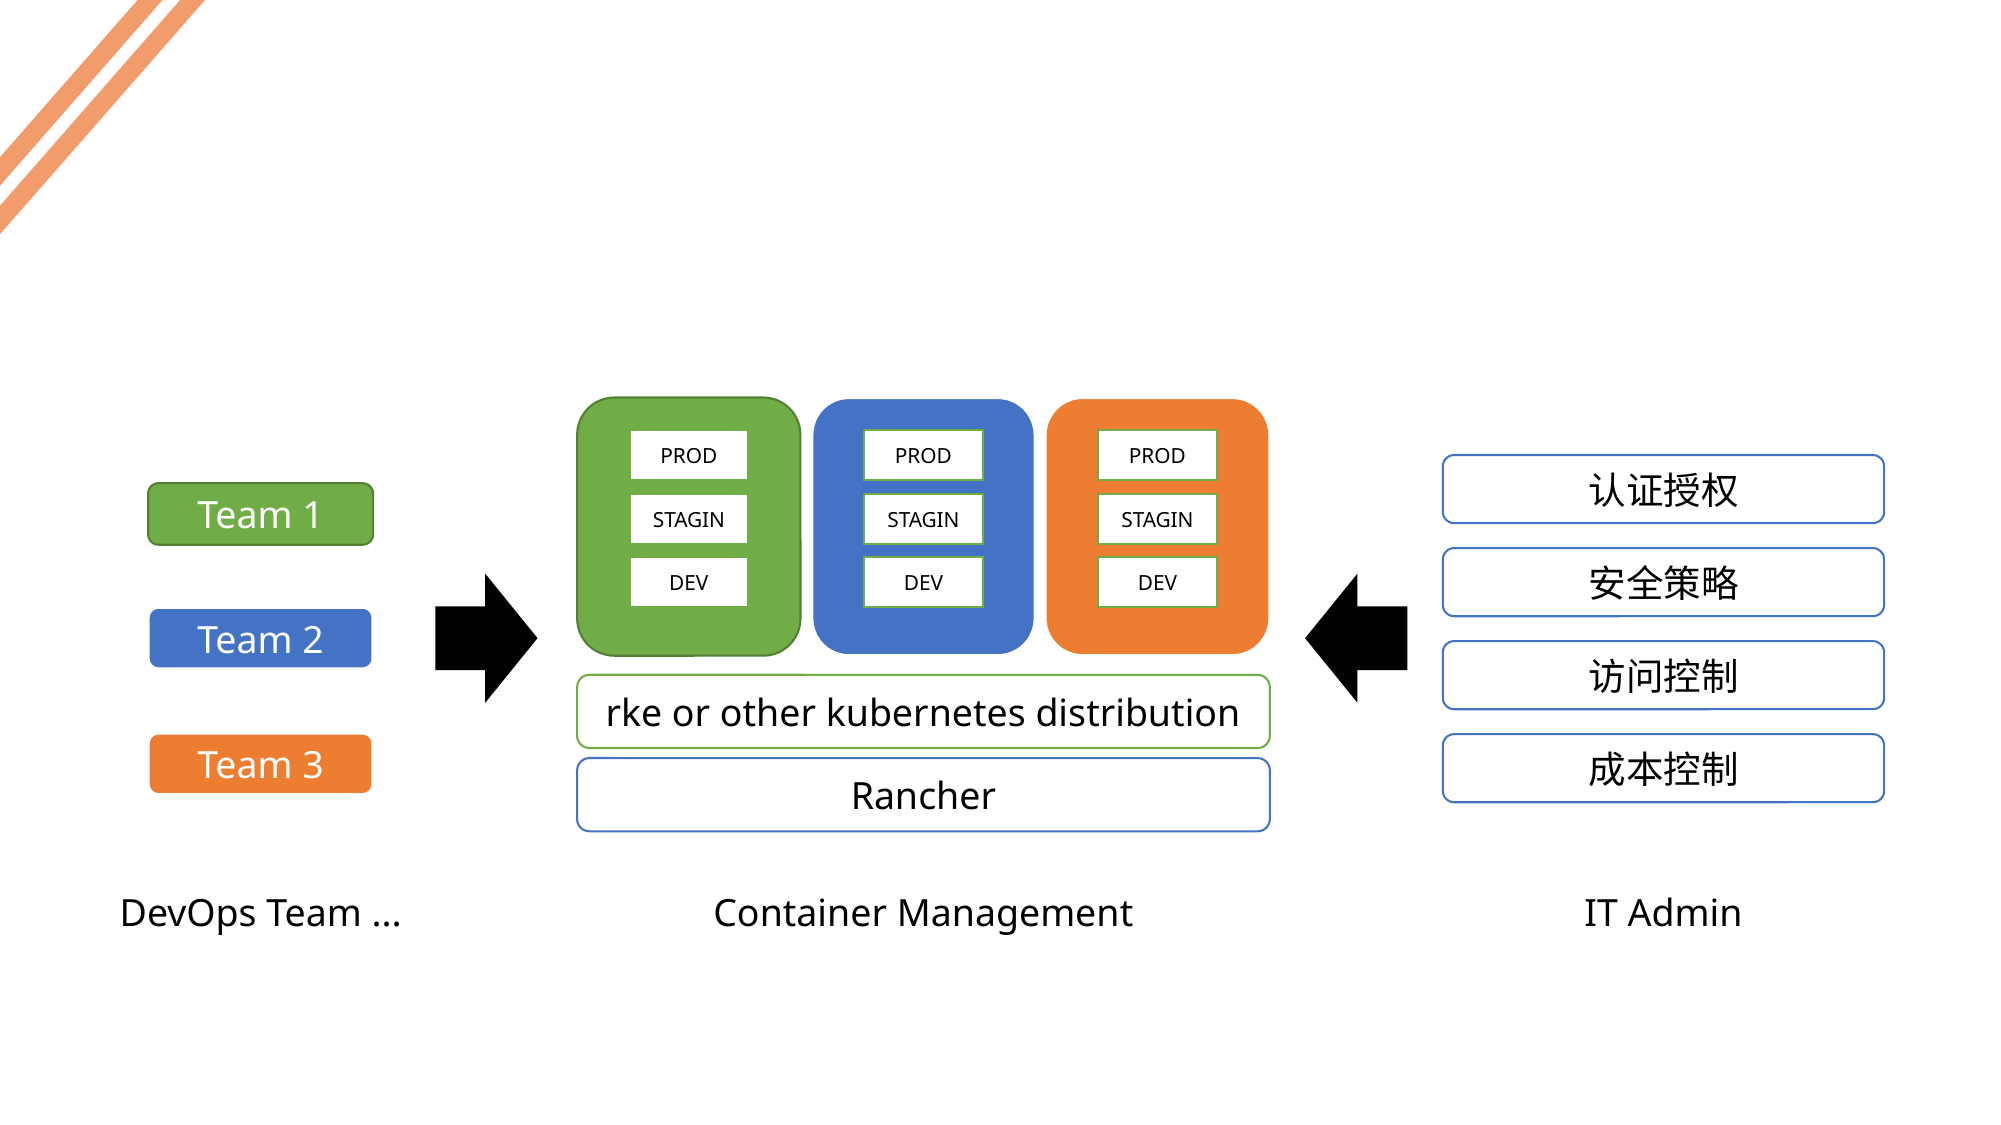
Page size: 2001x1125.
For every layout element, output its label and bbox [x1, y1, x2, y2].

text_box [106, 397, 1885, 942]
text_box [0, 0, 207, 236]
text_box [0, 0, 164, 188]
